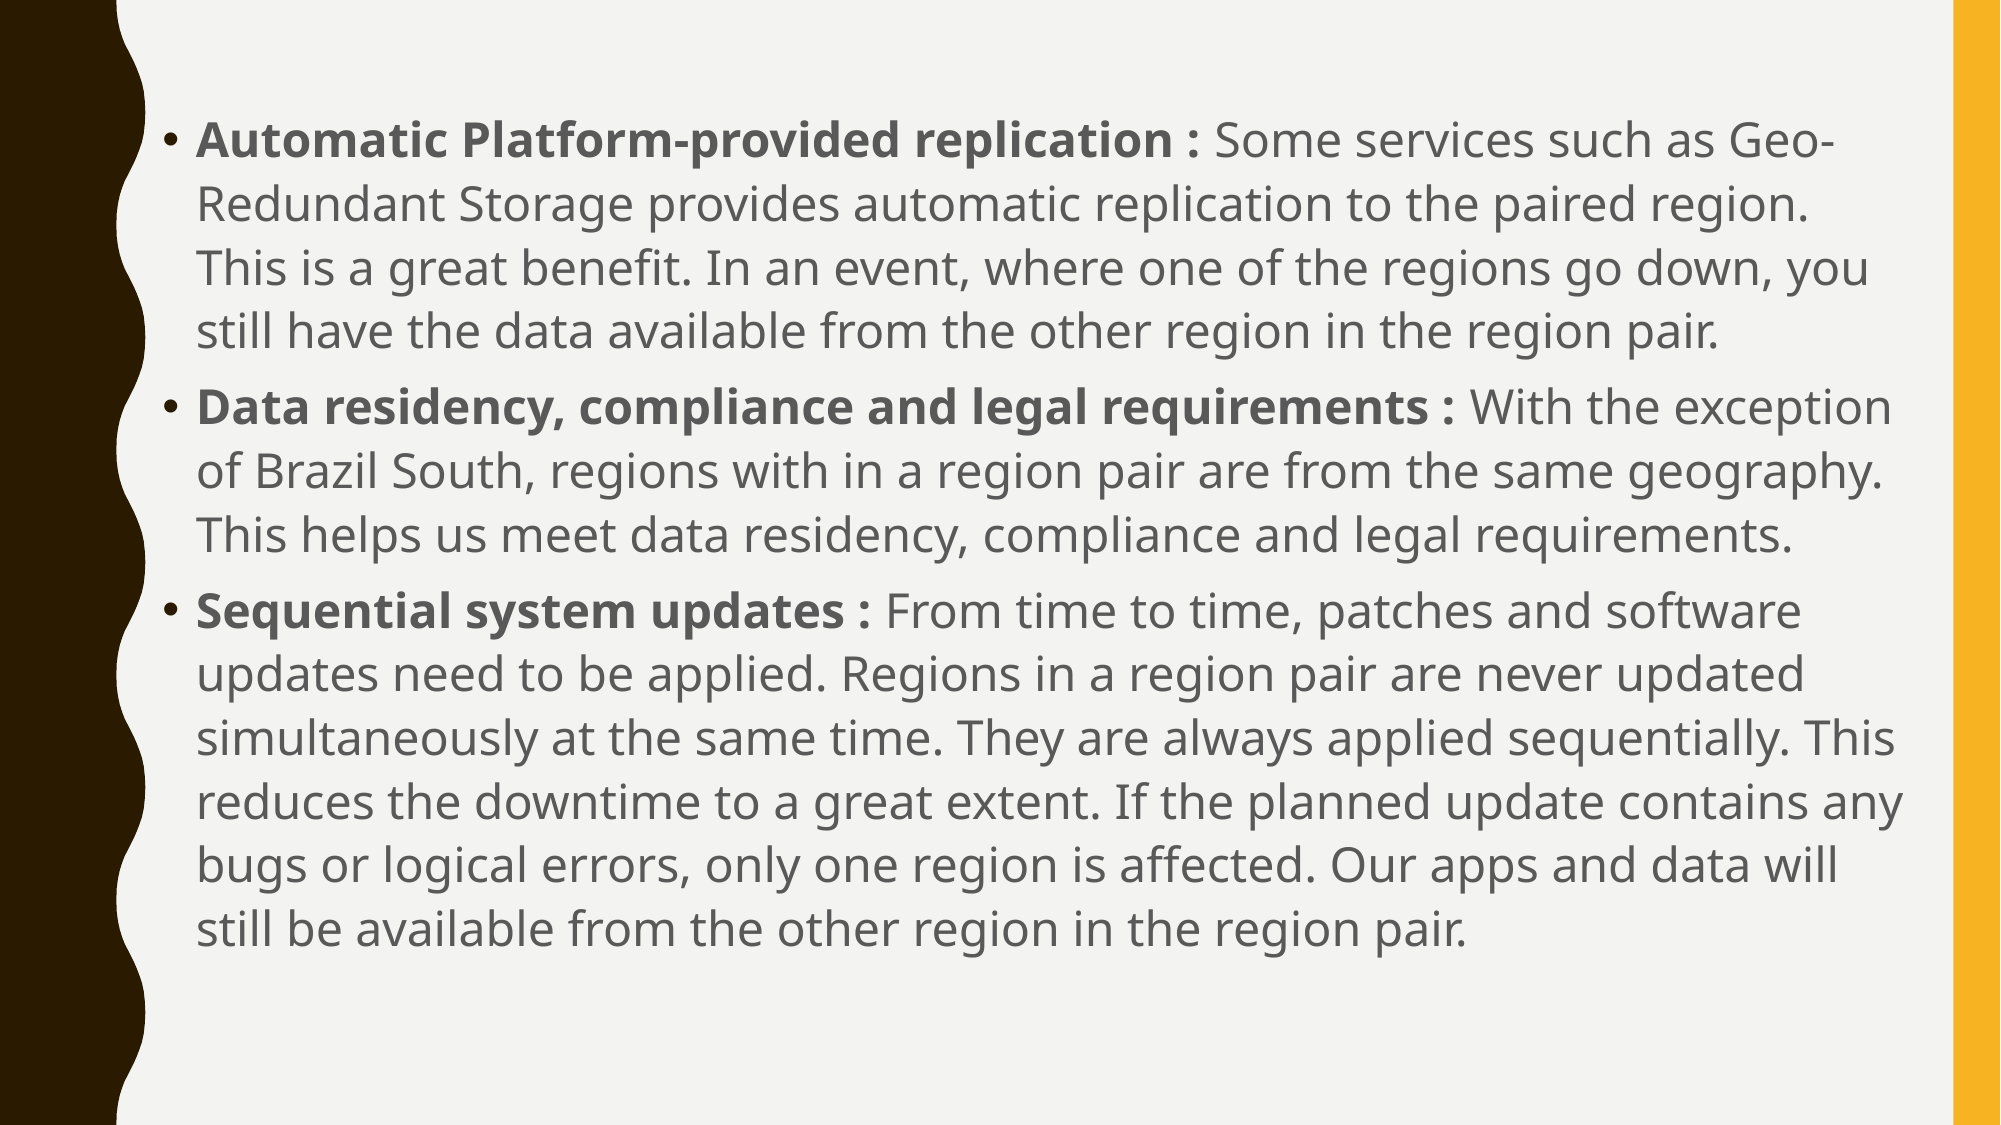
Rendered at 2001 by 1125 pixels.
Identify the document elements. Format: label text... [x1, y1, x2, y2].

list Automatic Platform-provided replication : Some services such as Geo-Redundant Storage provides automatic replication to the paired region. This is a great benefit. In an event, where one of the regions go down, you still have the data available from the other region in the region pair. Data residency, compliance and legal requirements : With the exception of Brazil South, regions with in a region pair are from the same geography. This helps us meet data residency, compliance and legal requirements. Sequential system updates : From time to time, patches and software updates need to be applied. Regions in a region pair are never updated simultaneously at the same time. They are always applied sequentially. This reduces the downtime to a great extent. If the planned update contains any bugs or logical errors, only one region is affected. Our apps and data will still be available from the other region in the region pair. [147, 96, 1931, 1029]
